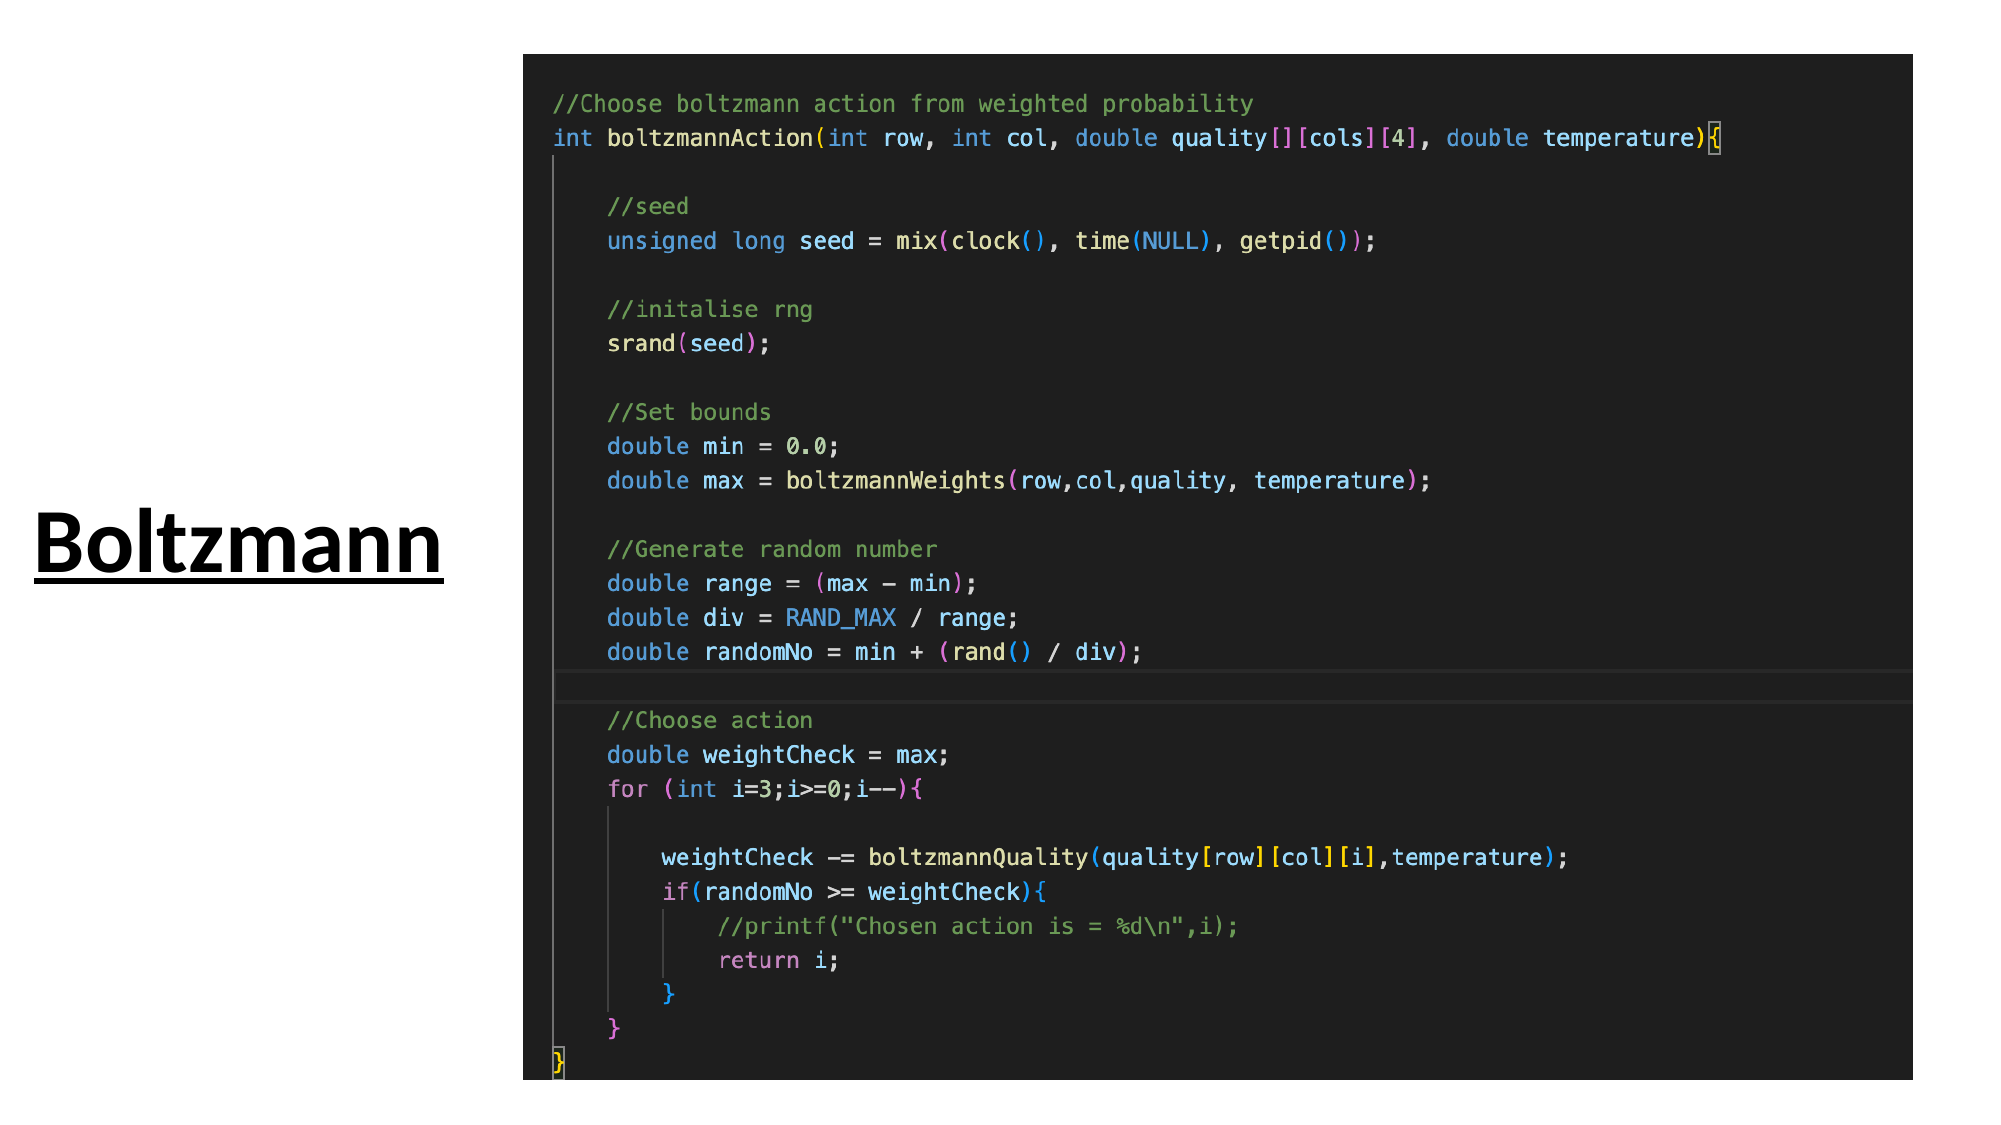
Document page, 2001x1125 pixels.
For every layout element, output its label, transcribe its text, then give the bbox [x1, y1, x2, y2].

picture [523, 54, 1913, 1080]
title Boltzmann [18, 264, 460, 822]
